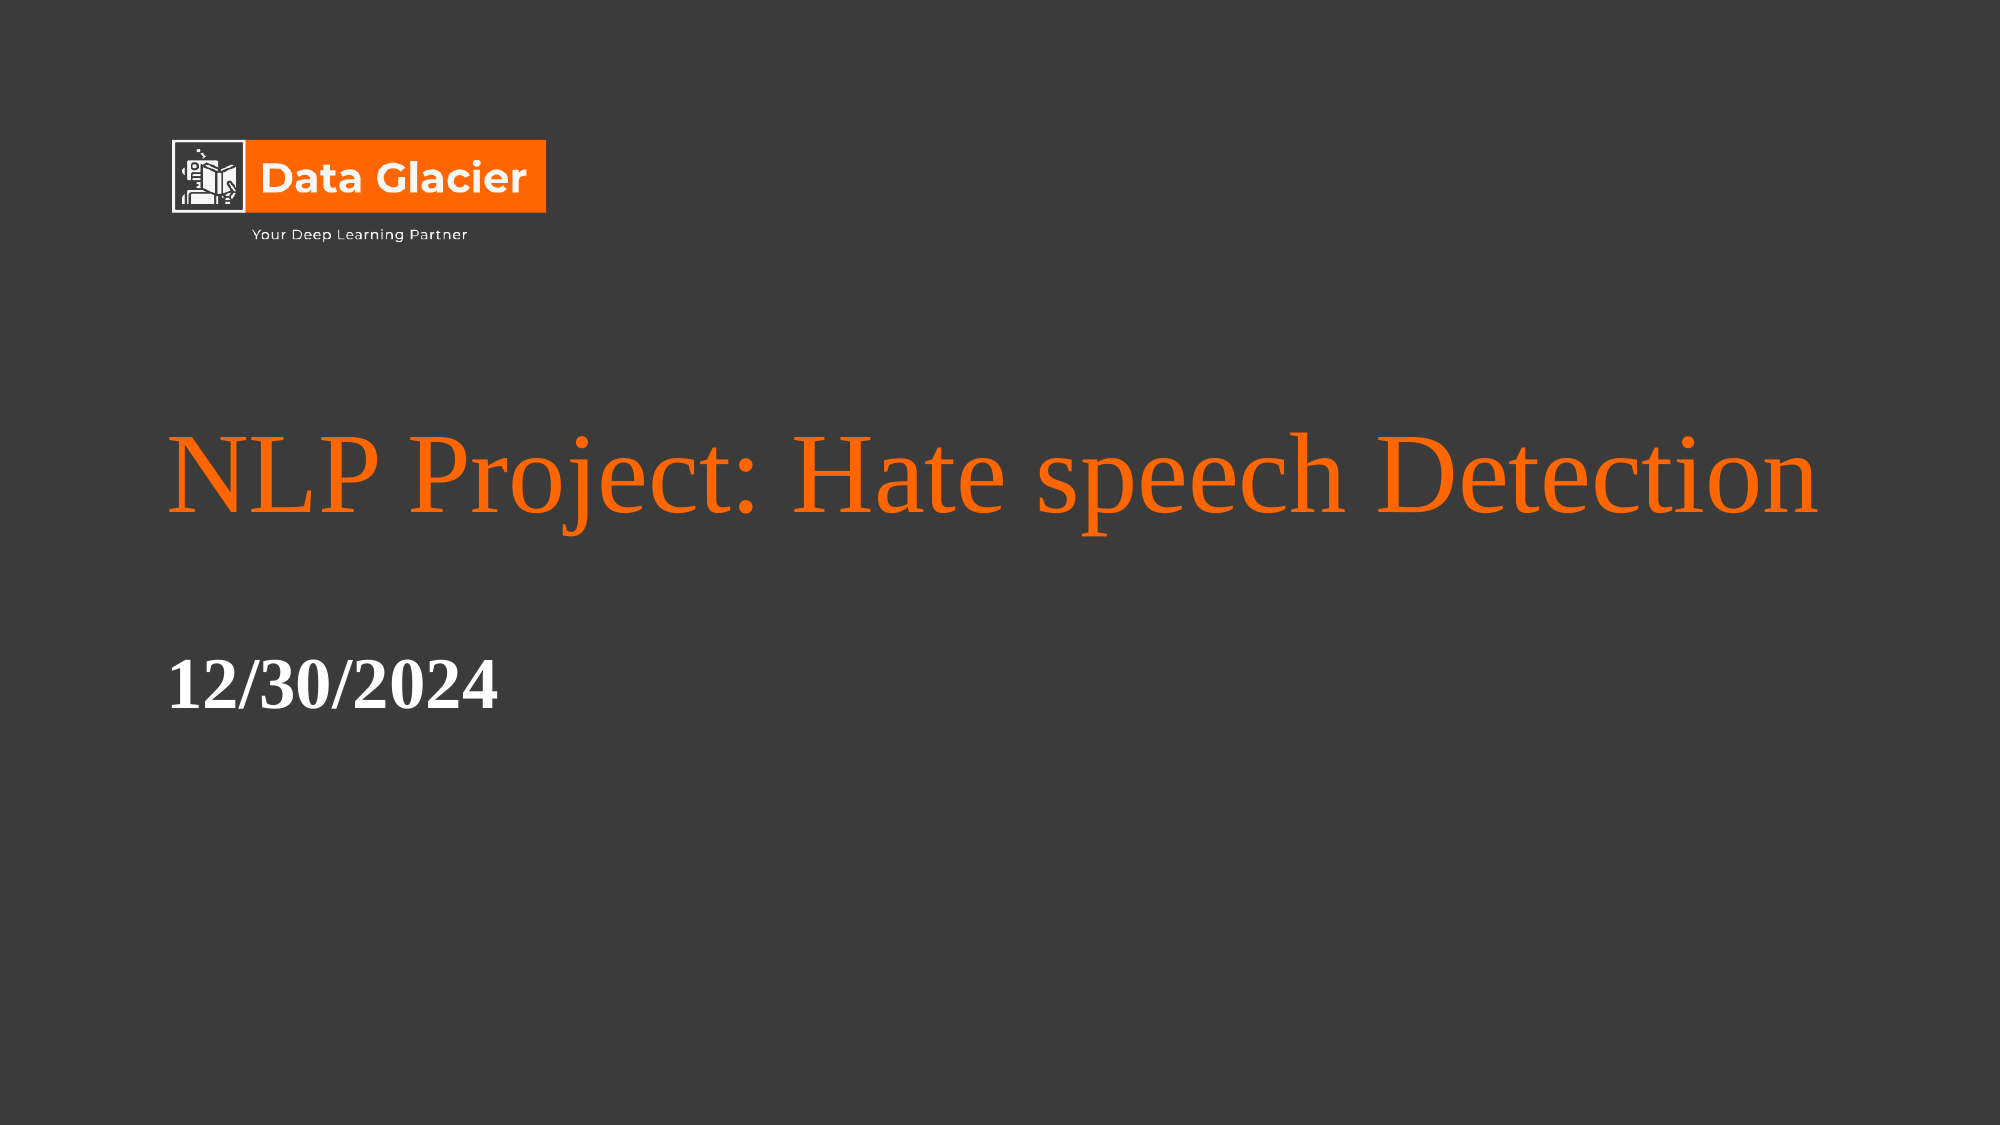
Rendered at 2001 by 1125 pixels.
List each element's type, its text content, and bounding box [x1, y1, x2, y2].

picture [168, 0, 550, 382]
text_box NLP Project: Hate speech Detection 12/30/2024 [151, 390, 1837, 731]
